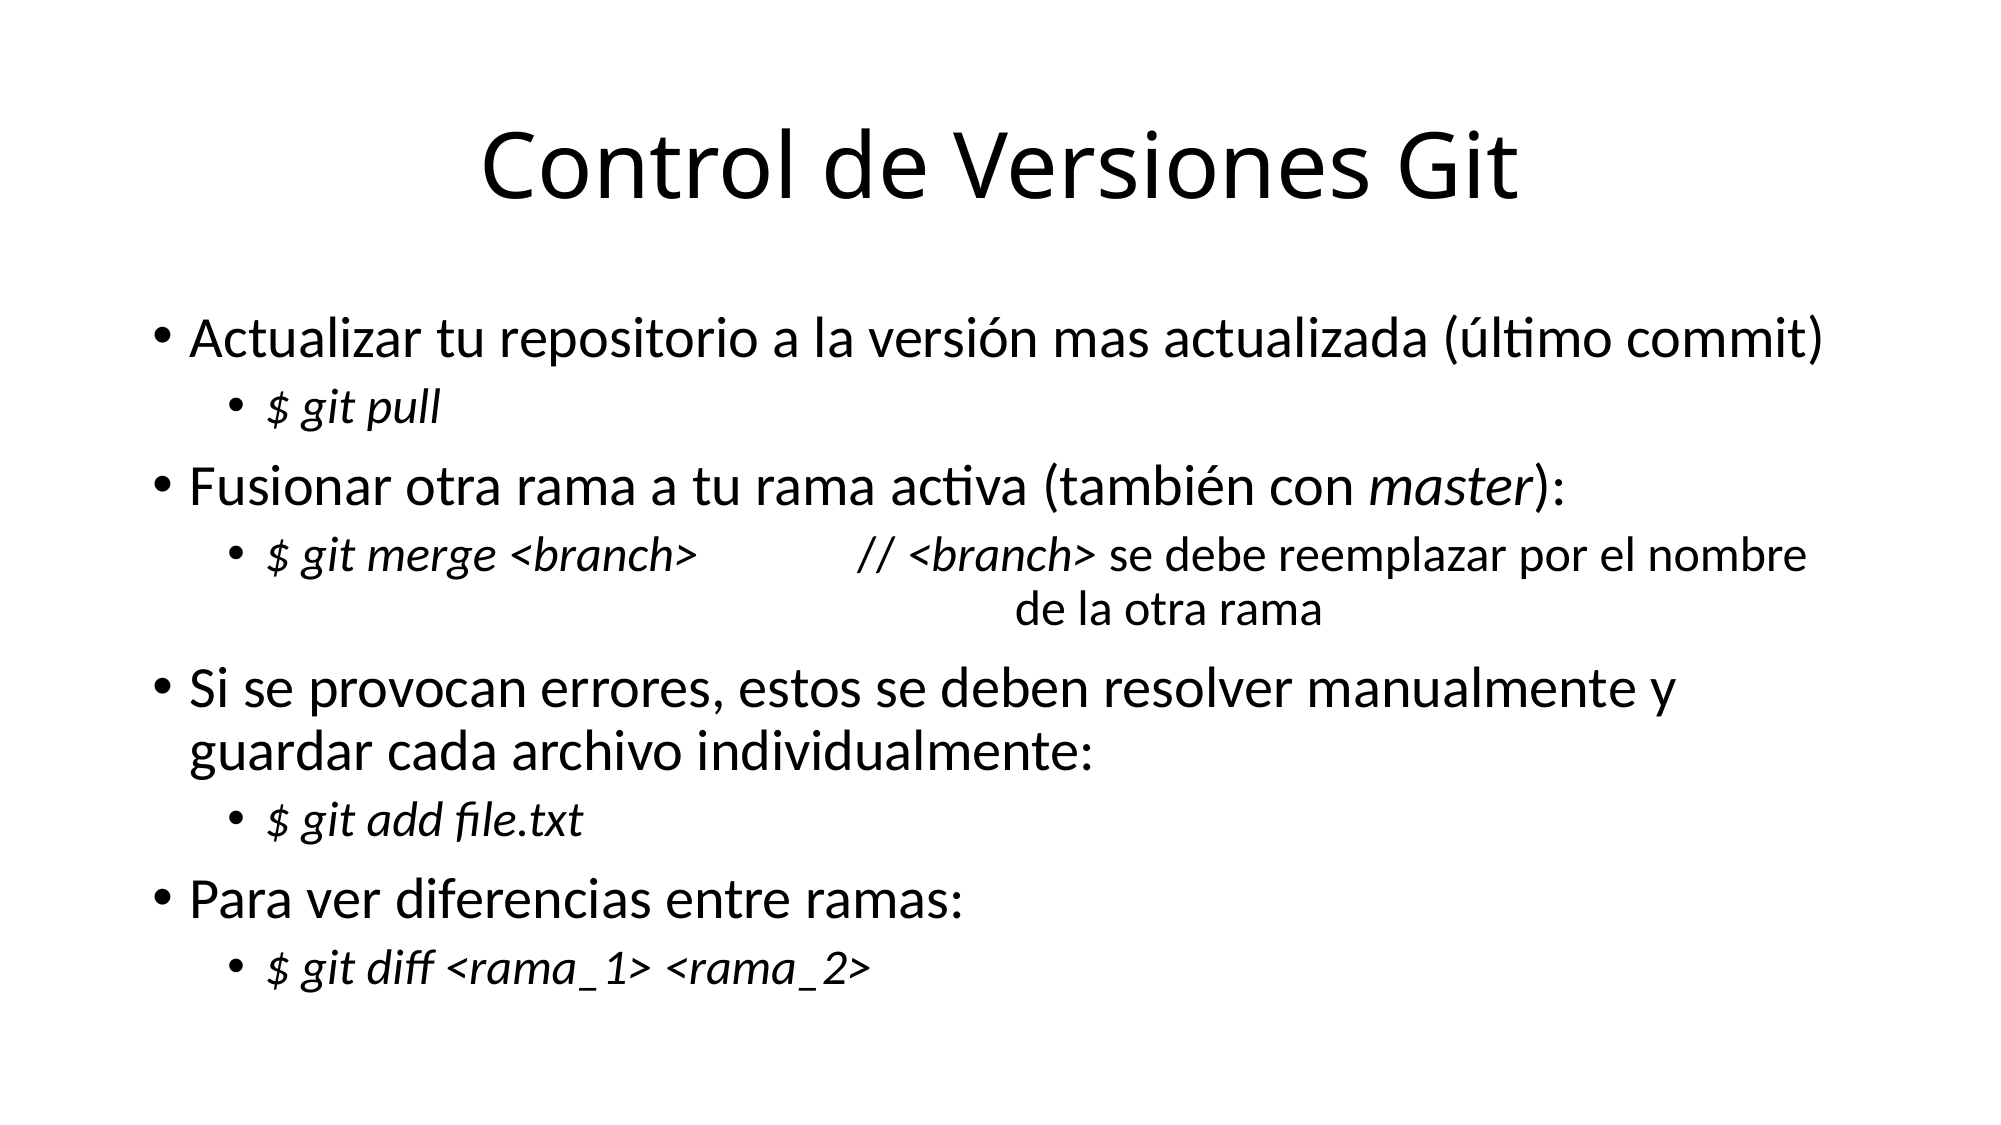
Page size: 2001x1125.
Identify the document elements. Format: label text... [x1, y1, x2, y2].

title Control de Versiones Git [137, 59, 1863, 278]
list Actualizar tu repositorio a la versión mas actualizada (último commit) $ git pull Fusionar otra rama a tu rama activa (también con master): $ git merge <branch> // <branch> se debe reemplazar por el nombre de la otra rama Si se provocan errores, estos se deben resolver manualmente y guardar cada archivo individualmente: $ git add file.txt Para ver diferencias entre ramas: $ git diff <rama_1> <rama_2> [137, 299, 1863, 1014]
